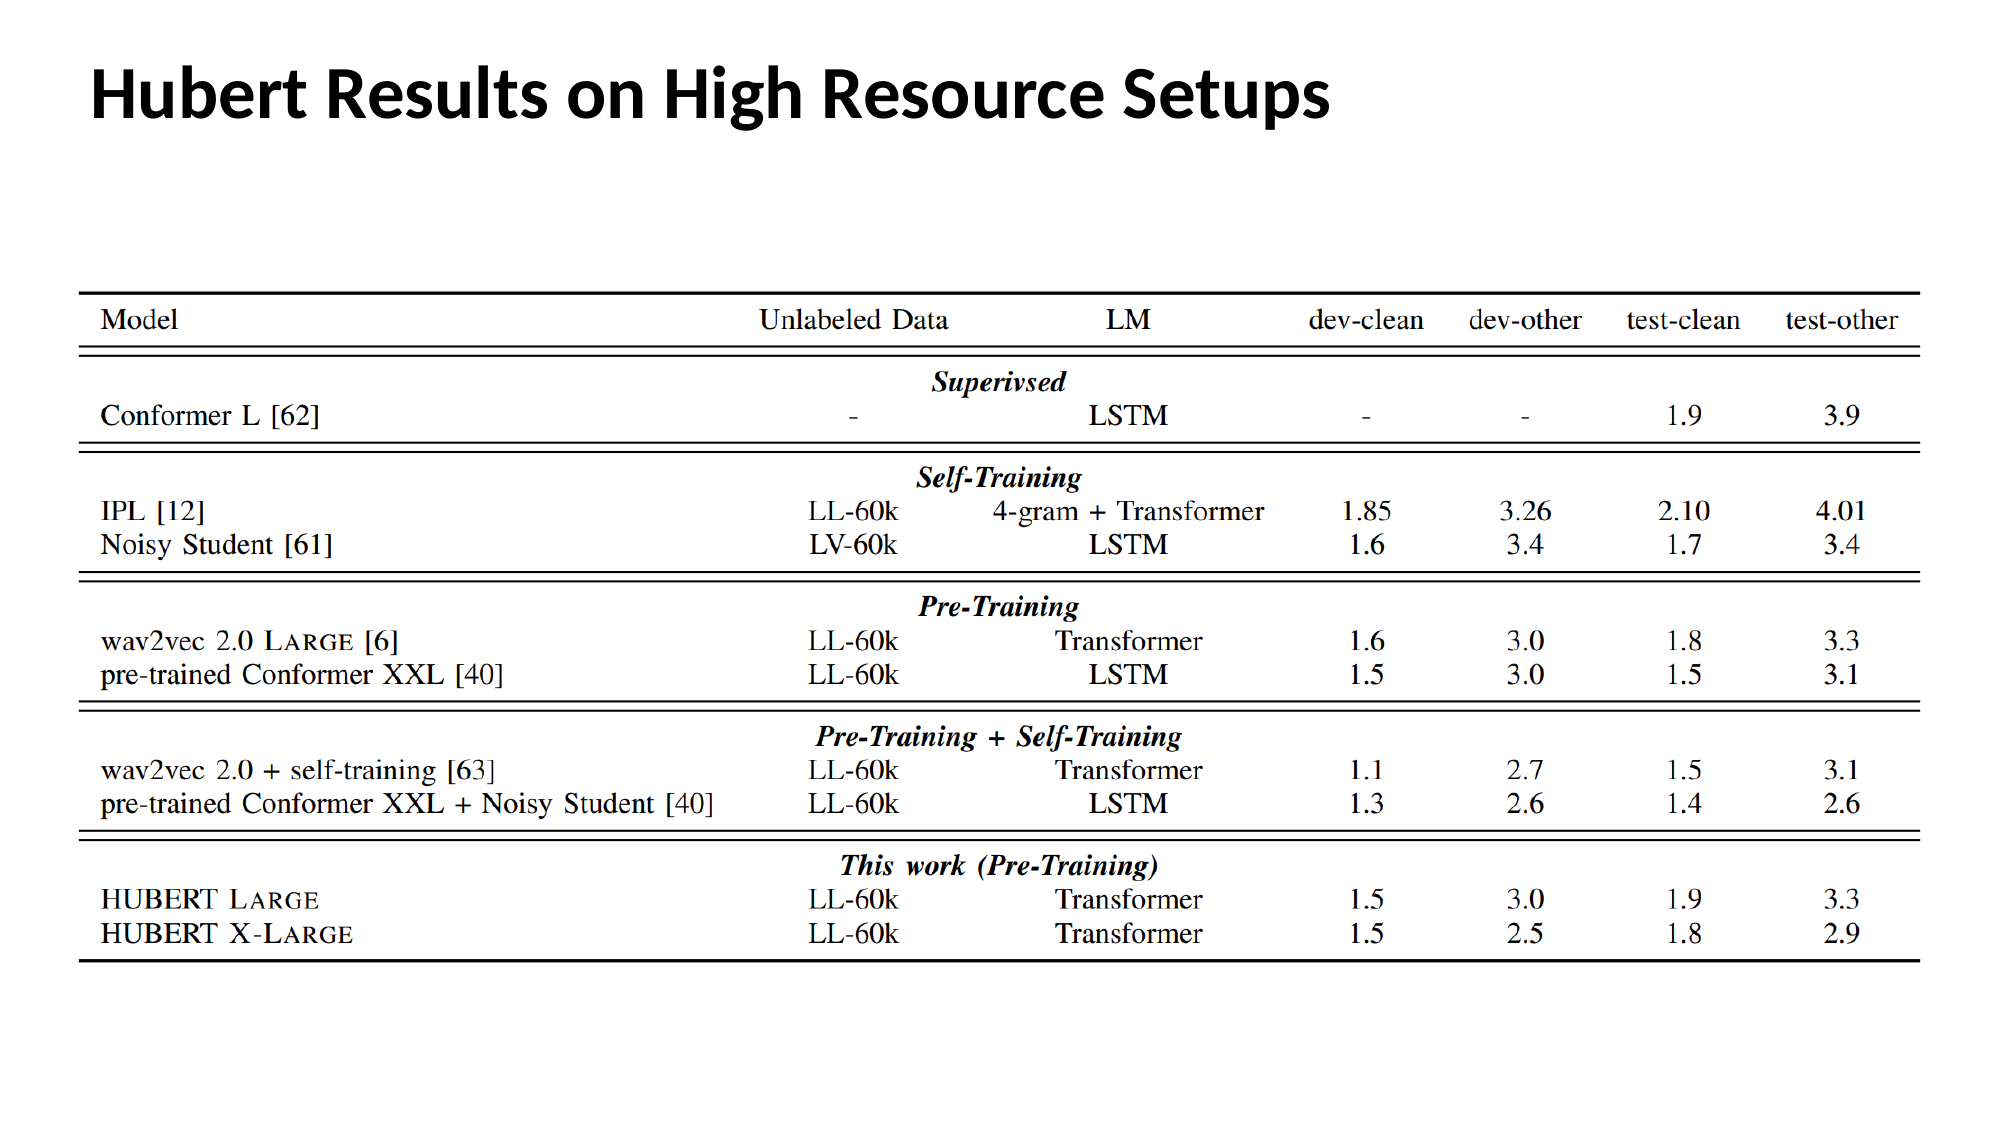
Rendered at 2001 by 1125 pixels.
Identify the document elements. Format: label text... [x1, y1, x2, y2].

picture [71, 279, 1929, 973]
text_box Hubert Results on High Resource Setups [76, 46, 1777, 172]
